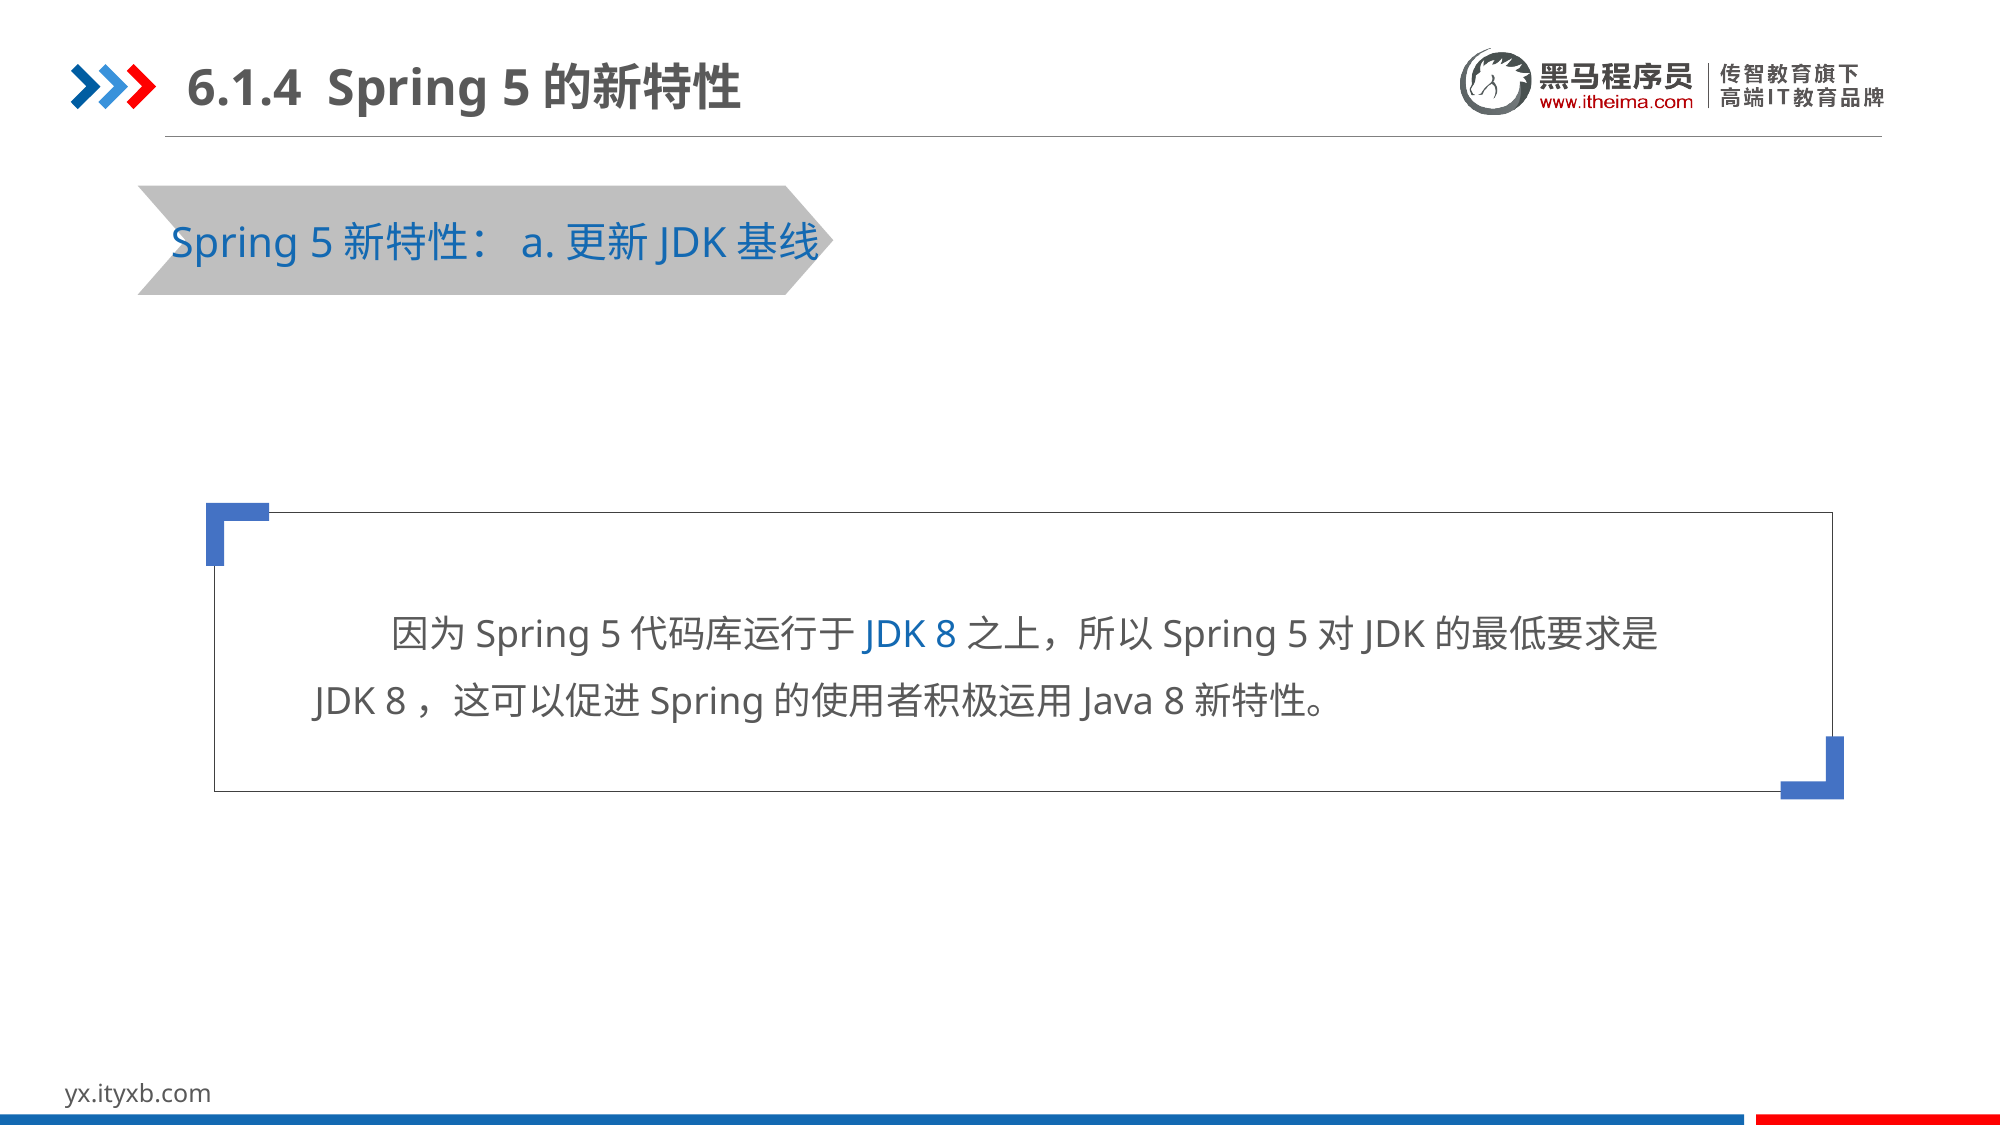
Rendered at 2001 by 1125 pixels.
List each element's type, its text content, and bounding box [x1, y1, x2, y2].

text_box [137, 185, 806, 208]
text_box [137, 273, 804, 295]
picture [1460, 48, 1887, 115]
text_box Spring 5新特性：a.更新JDK基线 [156, 208, 835, 274]
text_box [213, 511, 1834, 792]
text_box 6.1.4 Spring 5的新特性 [187, 43, 795, 127]
text_box [205, 502, 270, 567]
text_box [1780, 735, 1845, 800]
